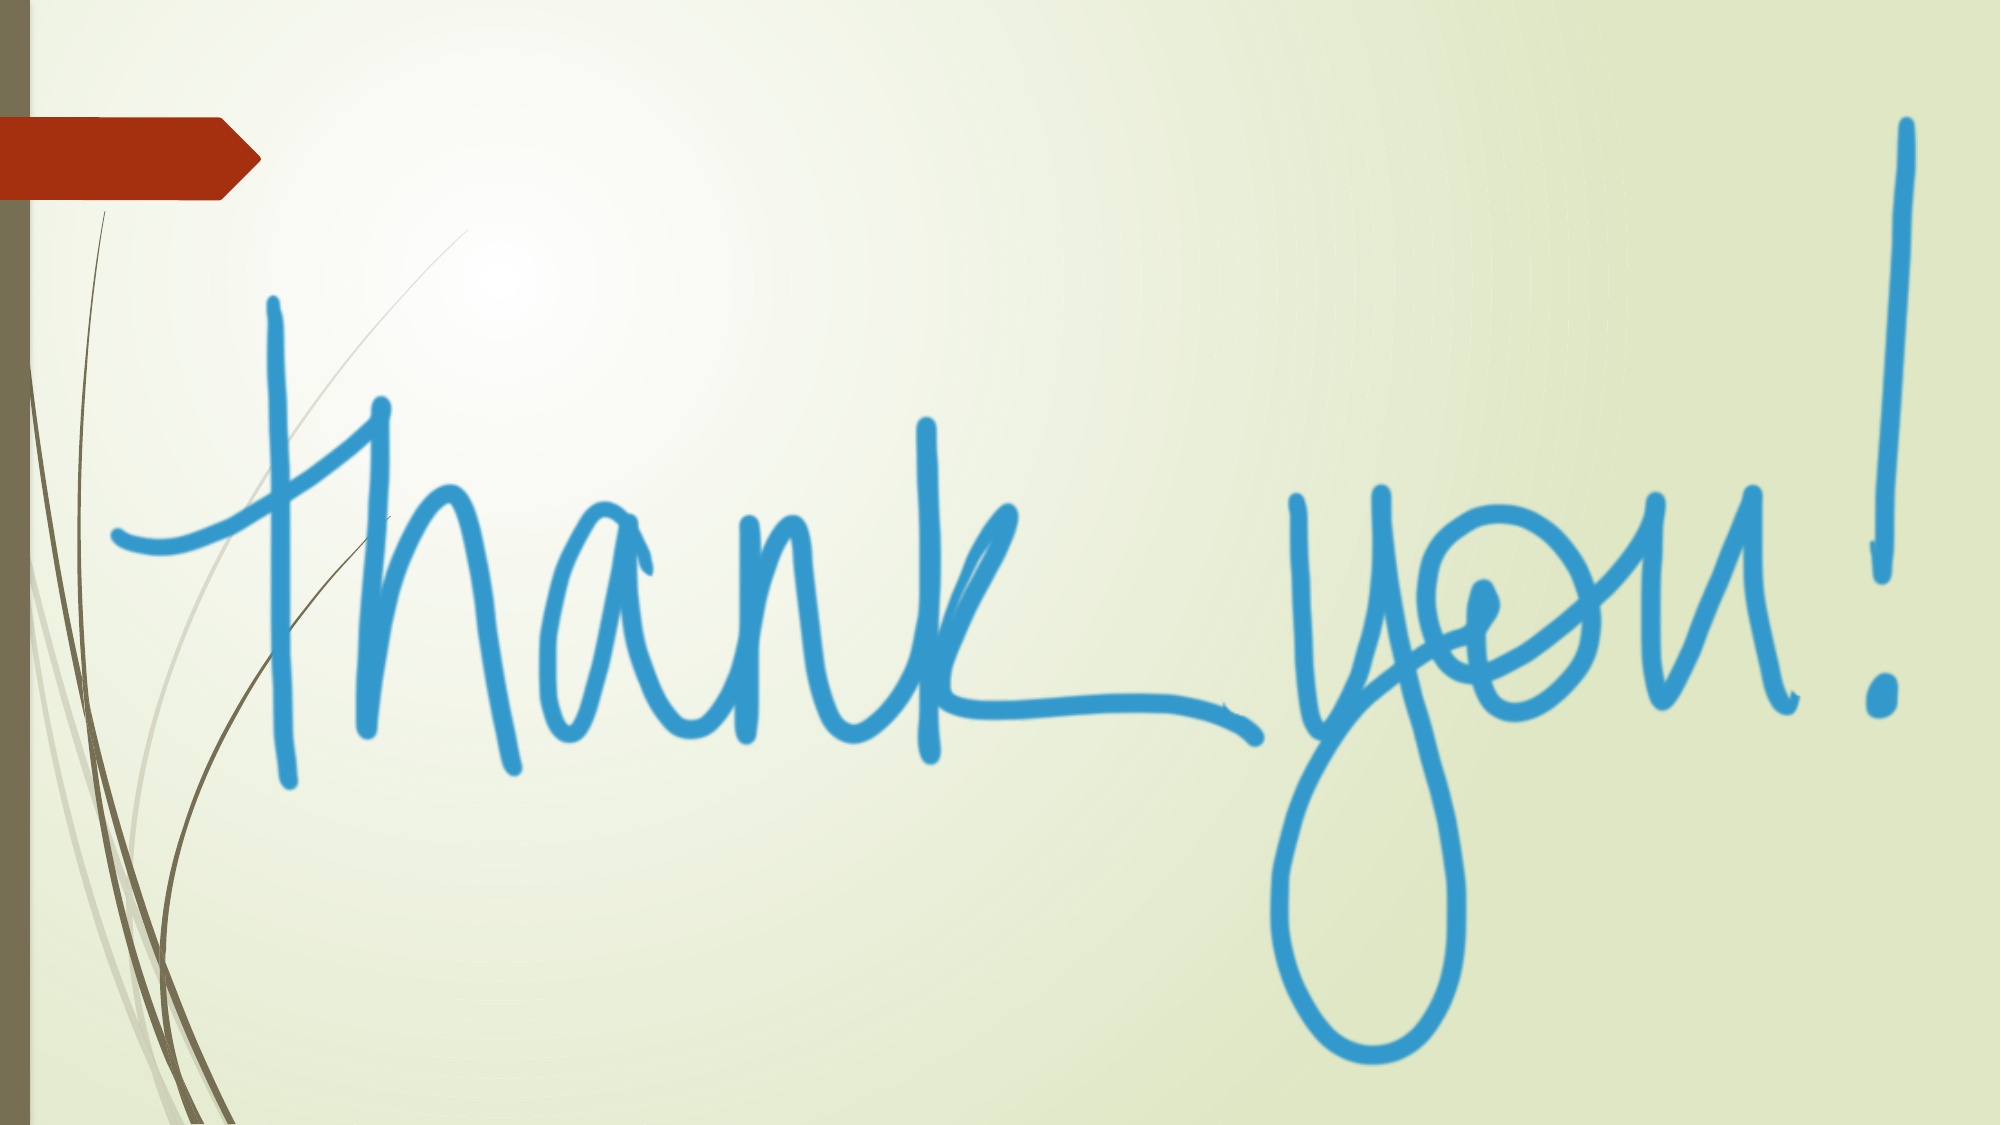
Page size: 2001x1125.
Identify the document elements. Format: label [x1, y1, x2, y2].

list [109, 115, 1918, 1068]
